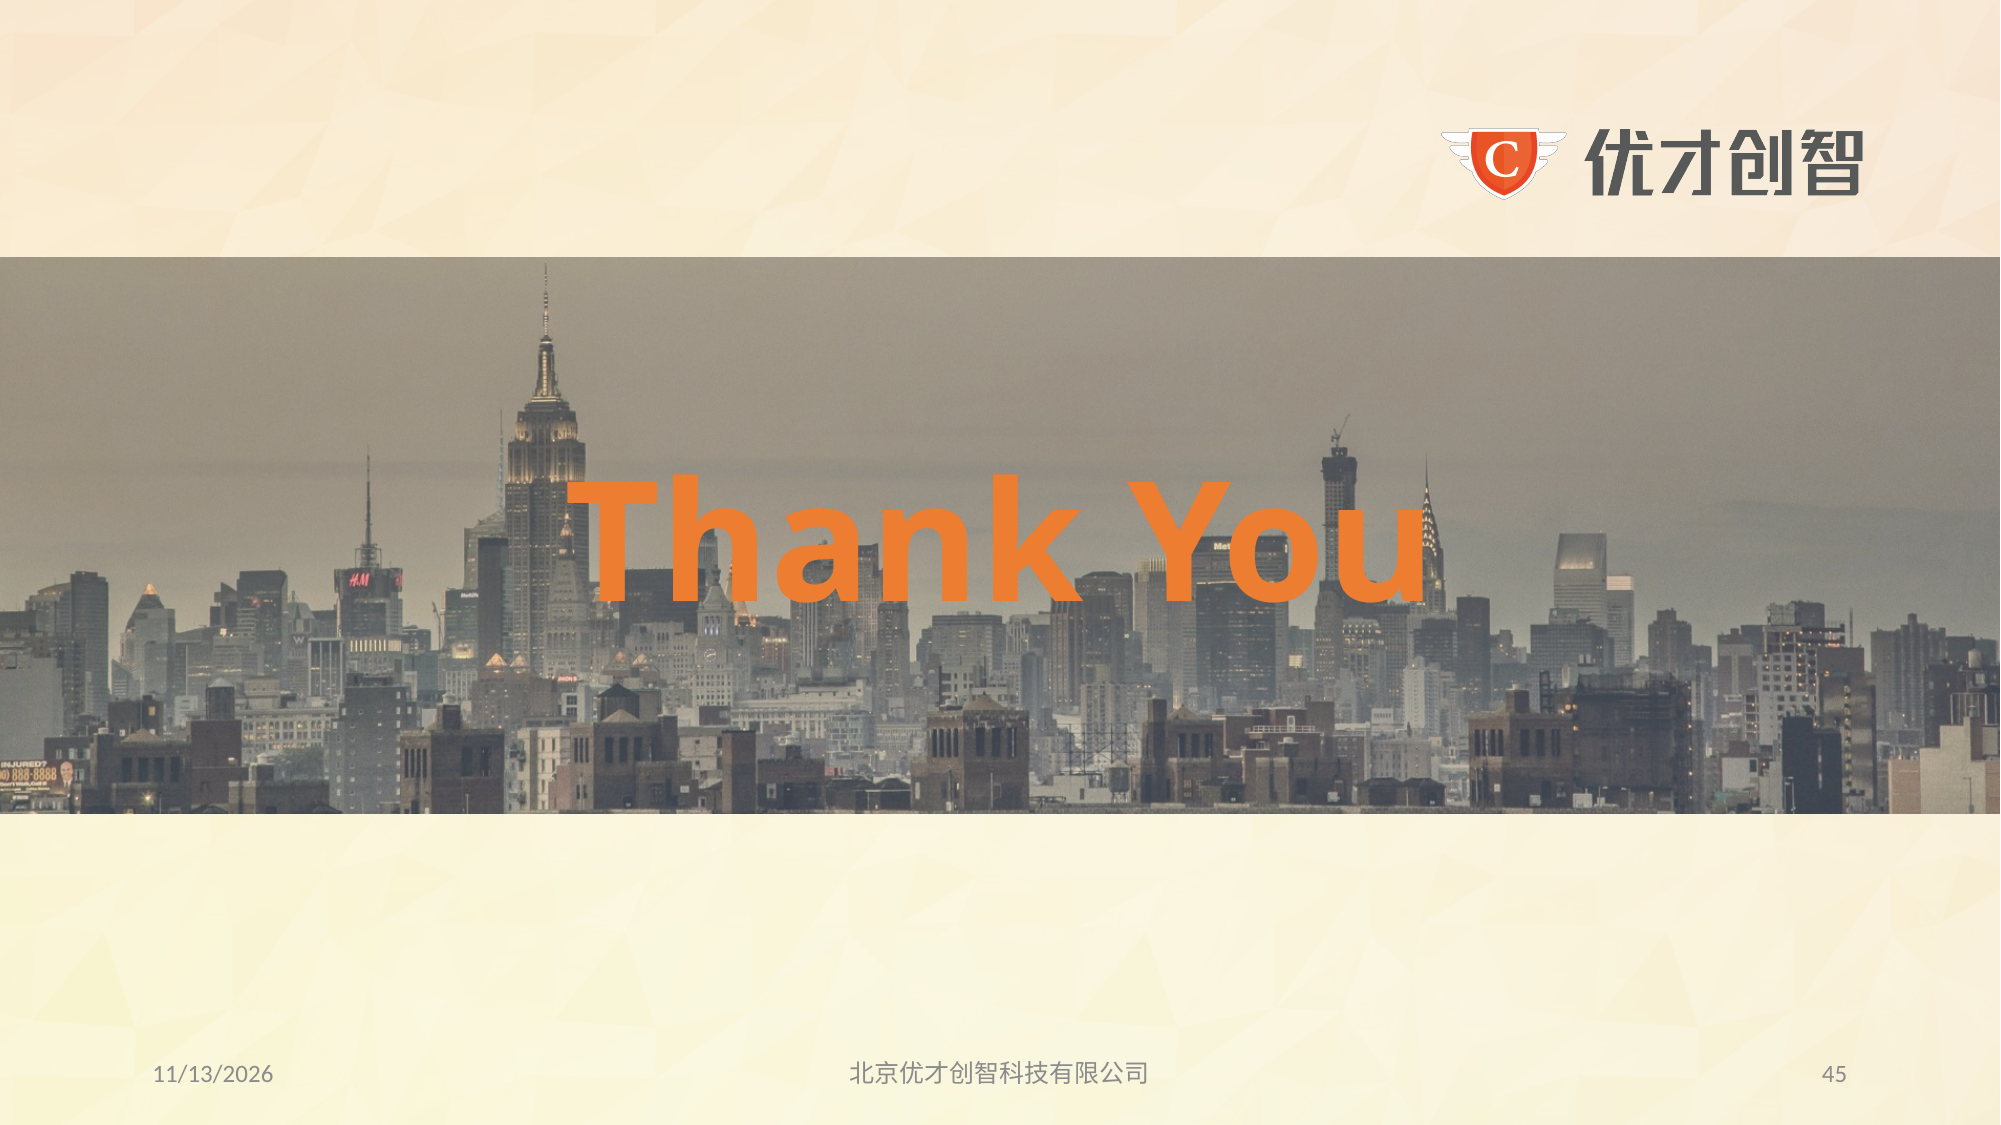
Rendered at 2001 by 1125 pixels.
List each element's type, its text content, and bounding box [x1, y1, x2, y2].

picture [0, 257, 2000, 814]
slide_number 44 [1412, 1042, 1863, 1103]
picture [1441, 128, 1863, 200]
footer 北京优才创智科技有限公司 [662, 1042, 1338, 1103]
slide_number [137, 1042, 588, 1103]
